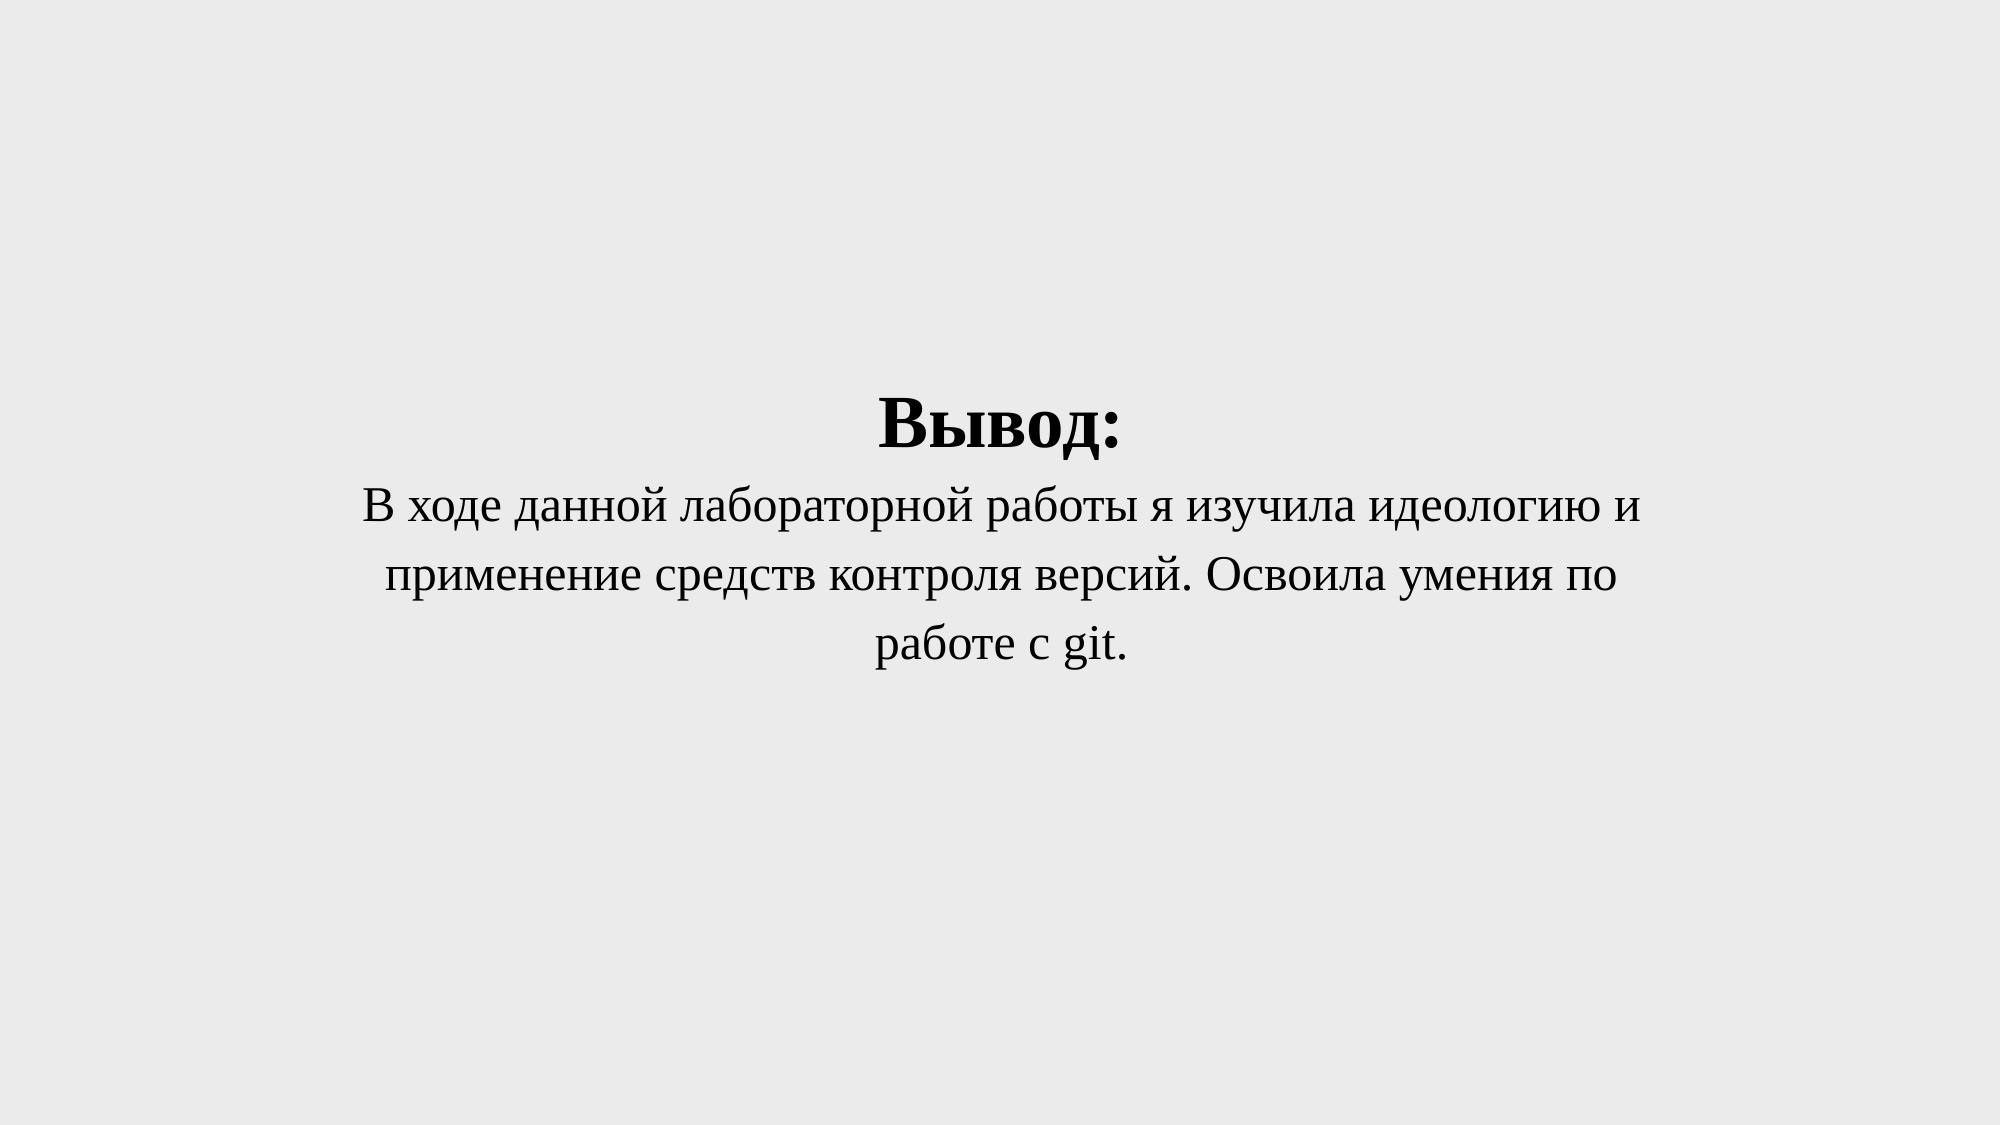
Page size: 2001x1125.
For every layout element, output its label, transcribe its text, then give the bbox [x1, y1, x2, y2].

text_box Вывод: В ходе данной лабораторной работы я изучила идеологию и применение средств контроля версий. Освоила умения по работе с git. [295, 351, 1709, 746]
